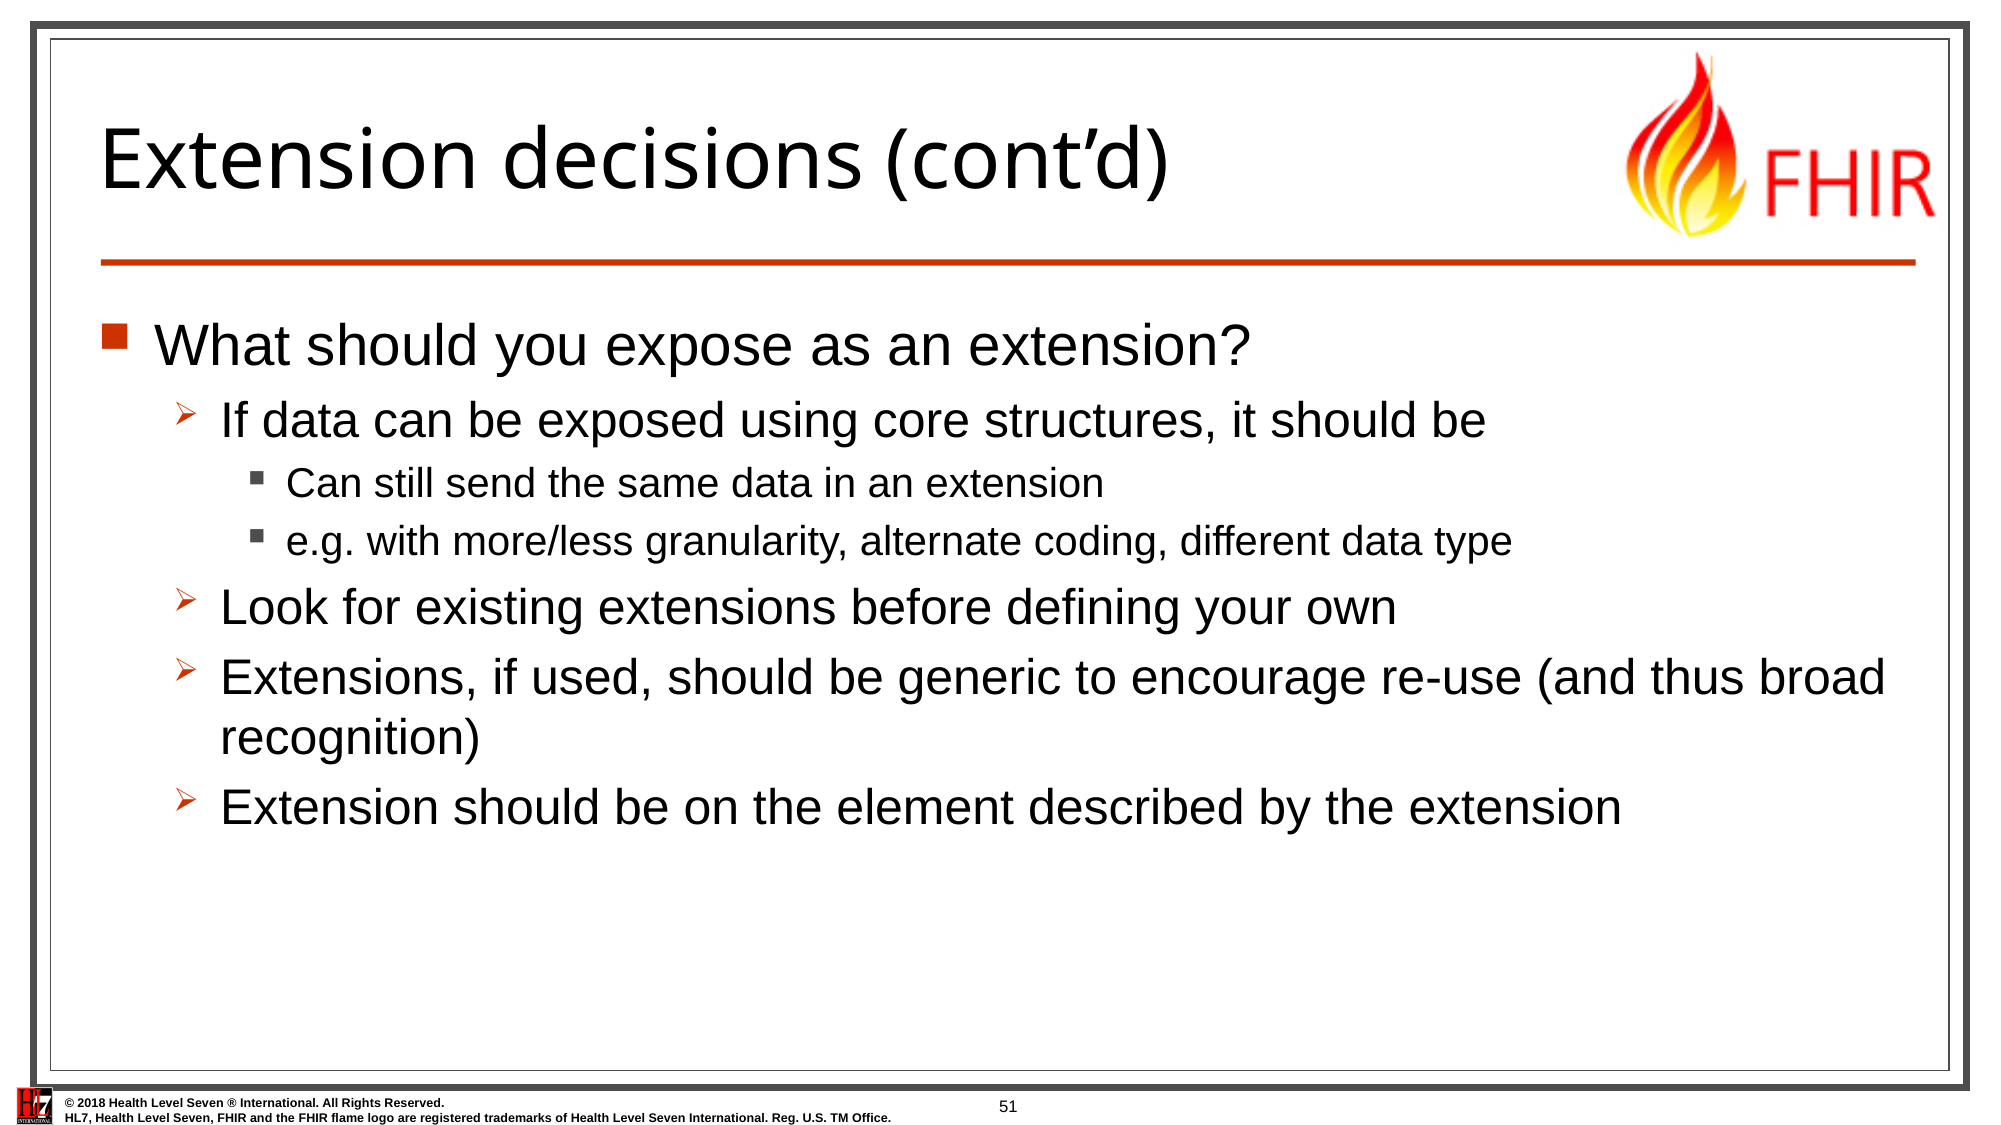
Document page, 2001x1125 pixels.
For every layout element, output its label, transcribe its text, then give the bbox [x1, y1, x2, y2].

title Extension decisions (cont’d) [83, 77, 1614, 213]
slide_number 51 [949, 1087, 1067, 1125]
picture [16, 1087, 53, 1125]
picture [1613, 41, 1948, 247]
list What should you expose as an extension? If data can be exposed using core structures, it should be Can still send the same data in an extension e.g. with more/less granularity, alternate coding, different data type Look for existing extensions before defining your own Extensions, if used, should be generic to encourage re-use (and thus broad recognition) Extension should be on the element described by the extension [83, 299, 1917, 1026]
